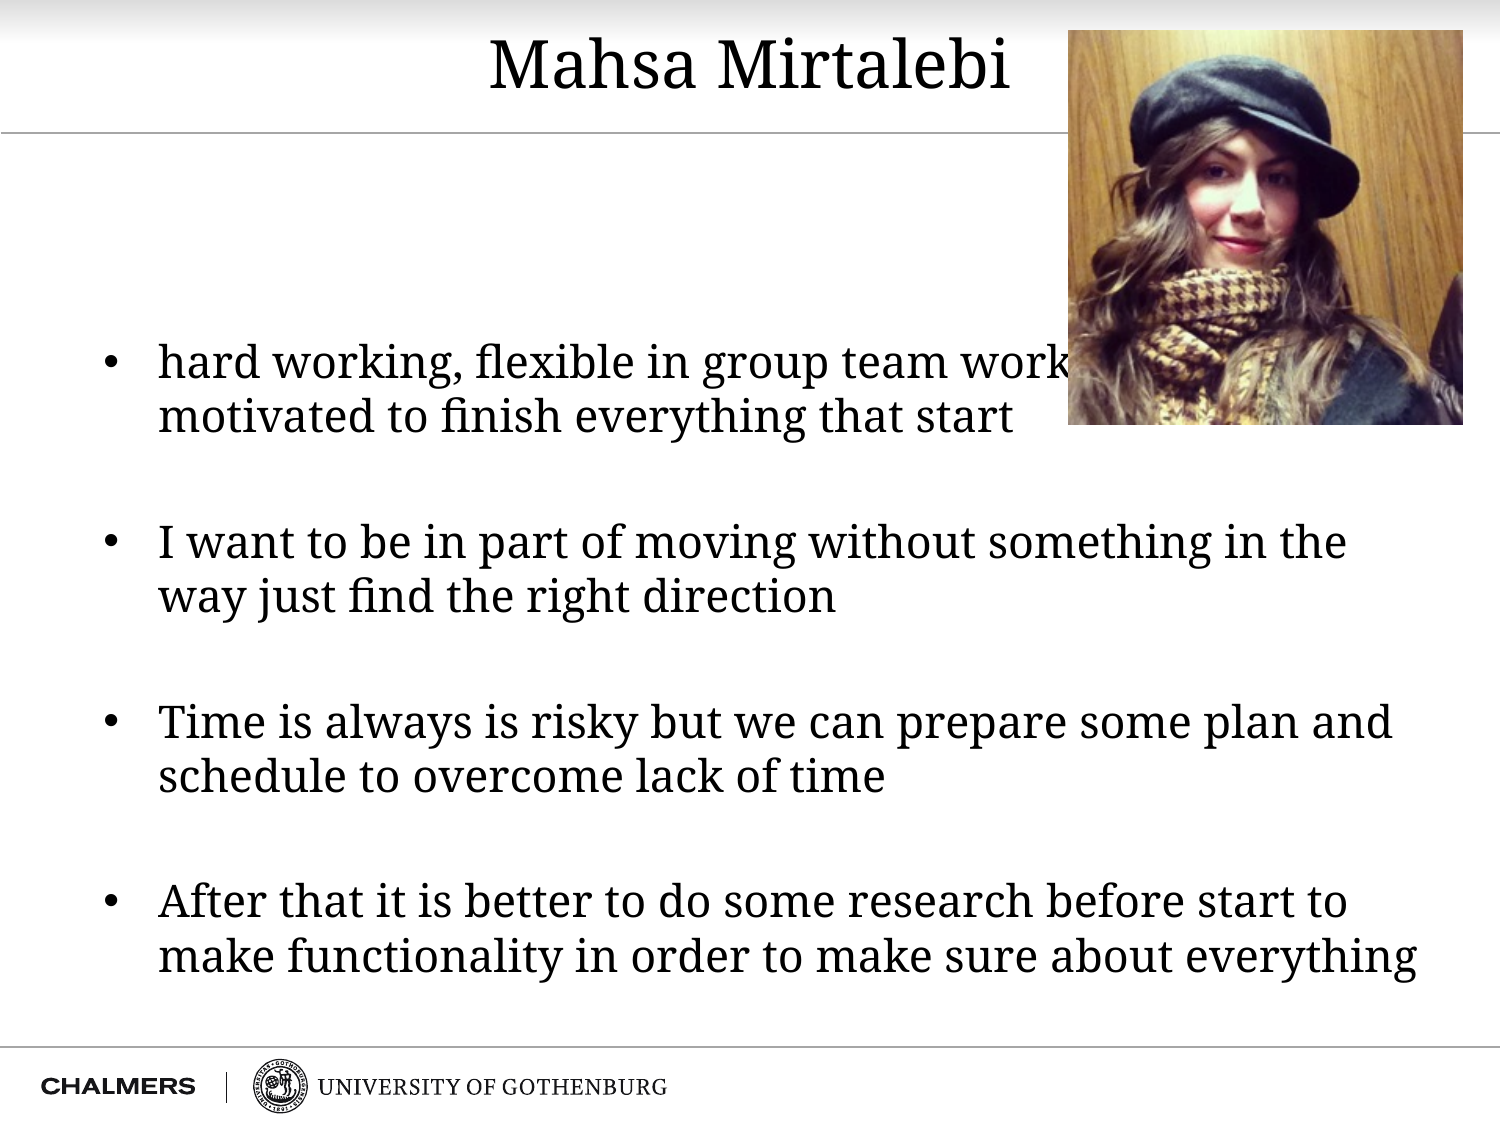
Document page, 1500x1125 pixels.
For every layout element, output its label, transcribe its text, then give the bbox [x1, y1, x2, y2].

picture [1068, 30, 1463, 425]
list hard working, flexible in group team work and motivated to finish everything that start I want to be in part of moving without something in the way just find the right direction Time is always is risky but we can prepare some plan and schedule to overcome lack of time After that it is better to do some research before start to make functionality in order to make sure about everything [88, 137, 1439, 1050]
title Mahsa Mirtalebi [75, 4, 1425, 120]
